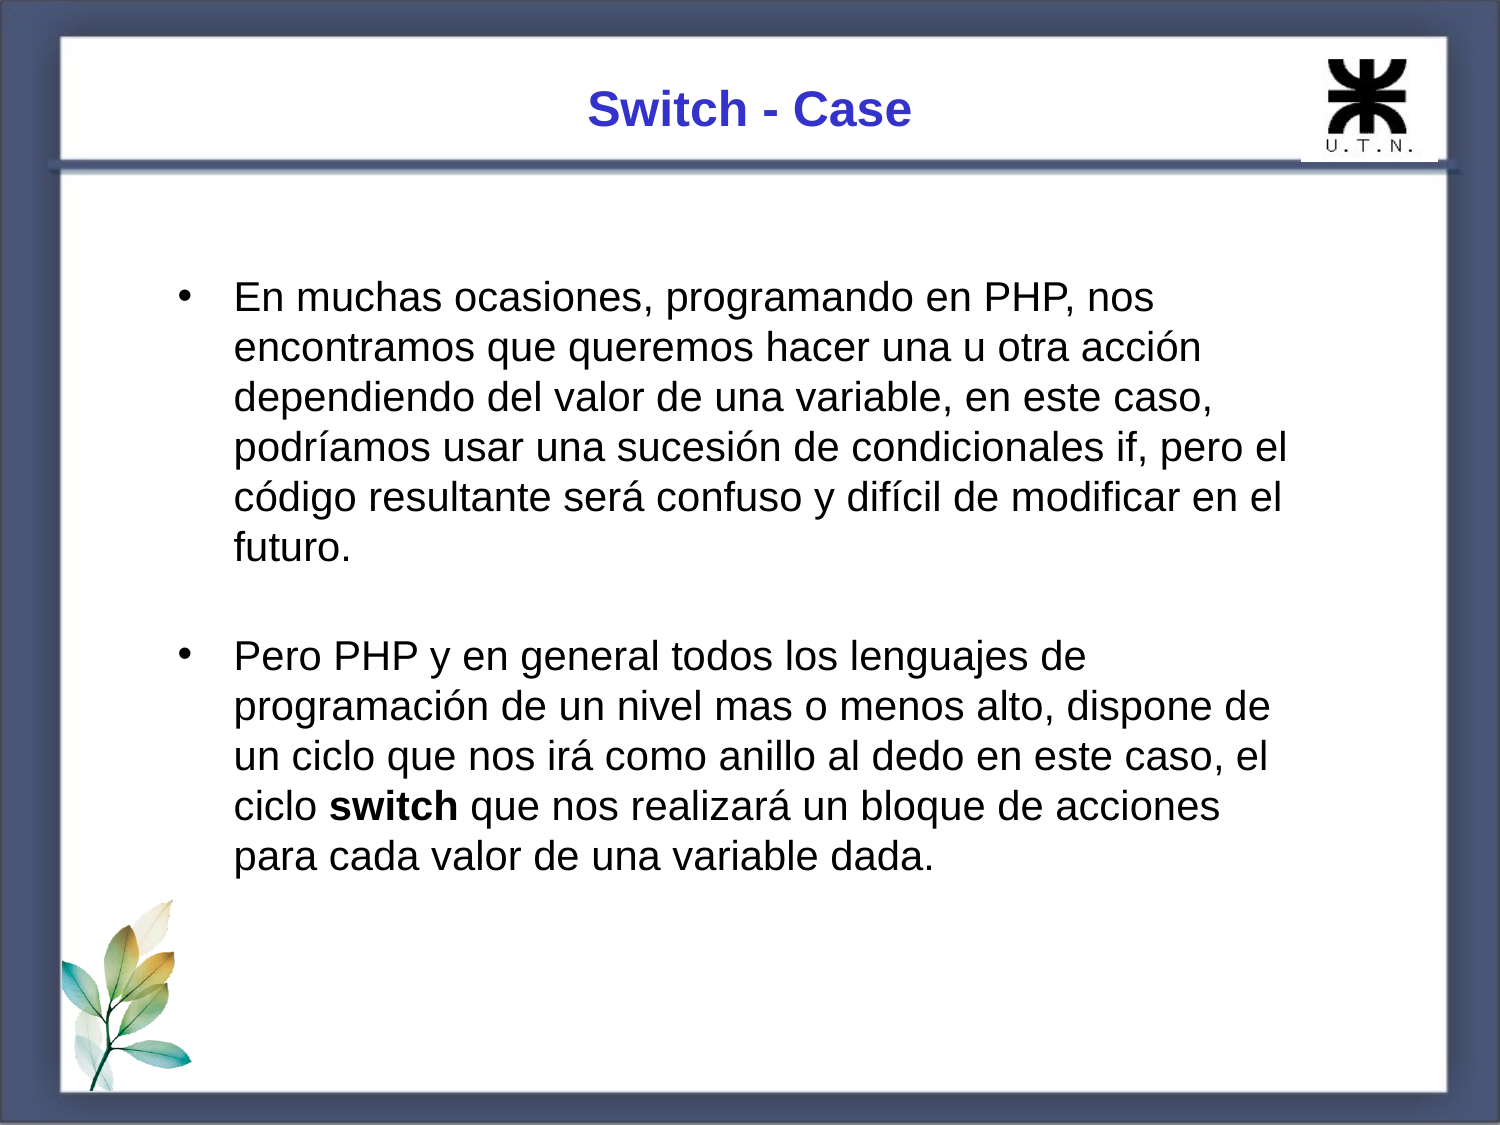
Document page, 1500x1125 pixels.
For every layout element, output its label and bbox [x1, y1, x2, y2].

text_box [0, 0, 1500, 1125]
